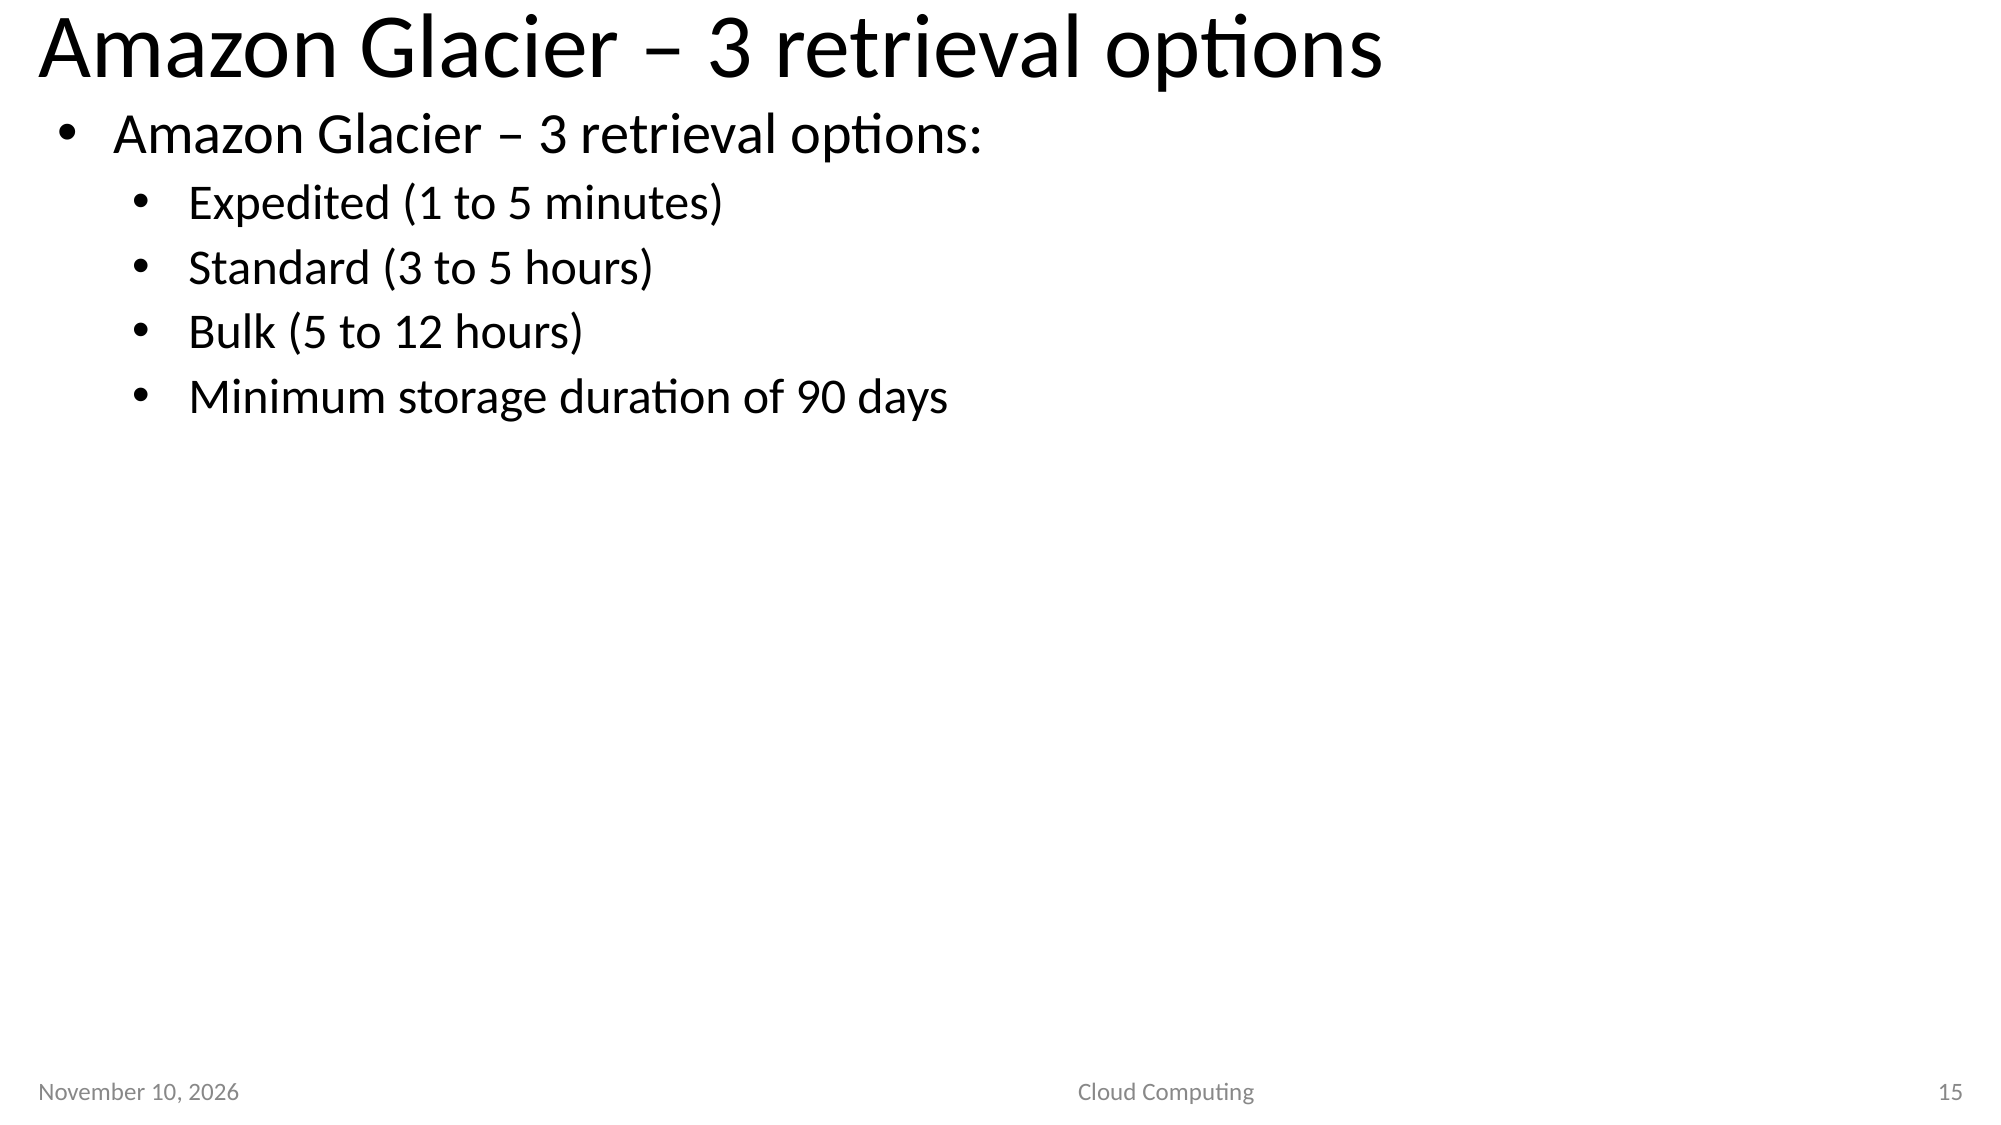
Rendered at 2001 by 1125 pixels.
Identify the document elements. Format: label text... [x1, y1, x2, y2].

title Amazon Glacier – 3 retrieval options [23, 0, 1979, 95]
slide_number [23, 1060, 474, 1121]
slide_number 15 [1859, 1060, 1979, 1121]
list Amazon Glacier – 3 retrieval options: Expedited (1 to 5 minutes) Standard (3 to 5 hours) Bulk (5 to 12 hours) Minimum storage duration of 90 days [23, 95, 1979, 1061]
footer Cloud Computing [483, 1060, 1850, 1121]
